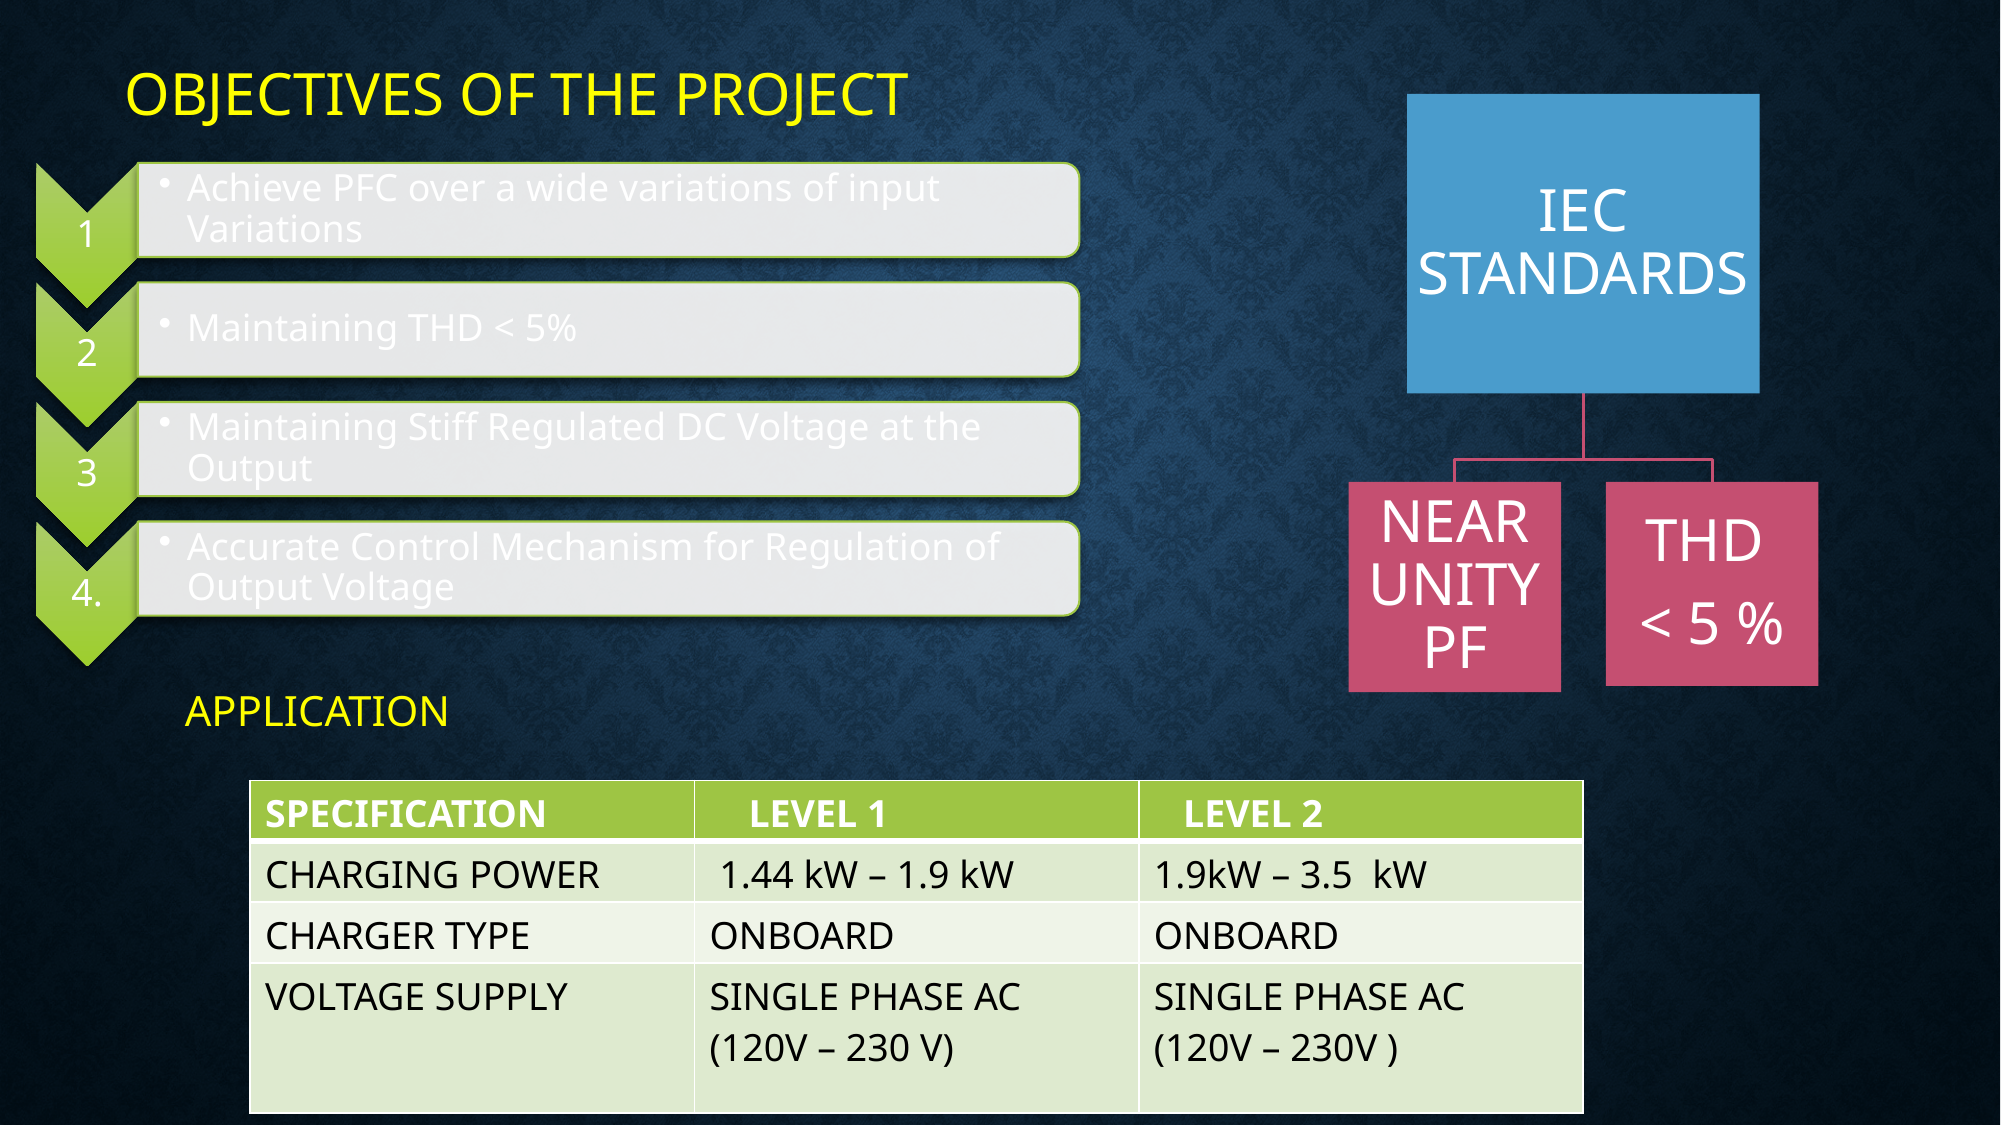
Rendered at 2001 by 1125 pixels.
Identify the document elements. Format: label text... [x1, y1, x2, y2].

table_cell CHARGING POWER [251, 844, 694, 901]
table_cell 1.9kW – 3.5 kW [1140, 844, 1582, 901]
text_box APPLICATION [170, 680, 1000, 742]
table_cell SINGLE PHASE AC (120V – 230 V) [695, 964, 1138, 1112]
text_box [1347, 48, 1819, 781]
table_cell CHARGER TYPE [251, 903, 694, 962]
table_cell 1.44 kW – 1.9 kW [695, 844, 1138, 901]
table_cell ONBOARD [695, 903, 1138, 962]
table_header LEVEL 2 [1140, 781, 1582, 838]
table_header SPECIFICATION [251, 781, 694, 838]
table_cell SINGLE PHASE AC (120V – 230V ) [1140, 964, 1582, 1112]
table_header LEVEL 1 [695, 781, 1138, 838]
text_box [35, 161, 1080, 668]
text_box OBJECTIVES OF THE PROJECT [109, 49, 1080, 135]
table_cell VOLTAGE SUPPLY [251, 964, 694, 1112]
table_cell ONBOARD [1140, 903, 1582, 962]
